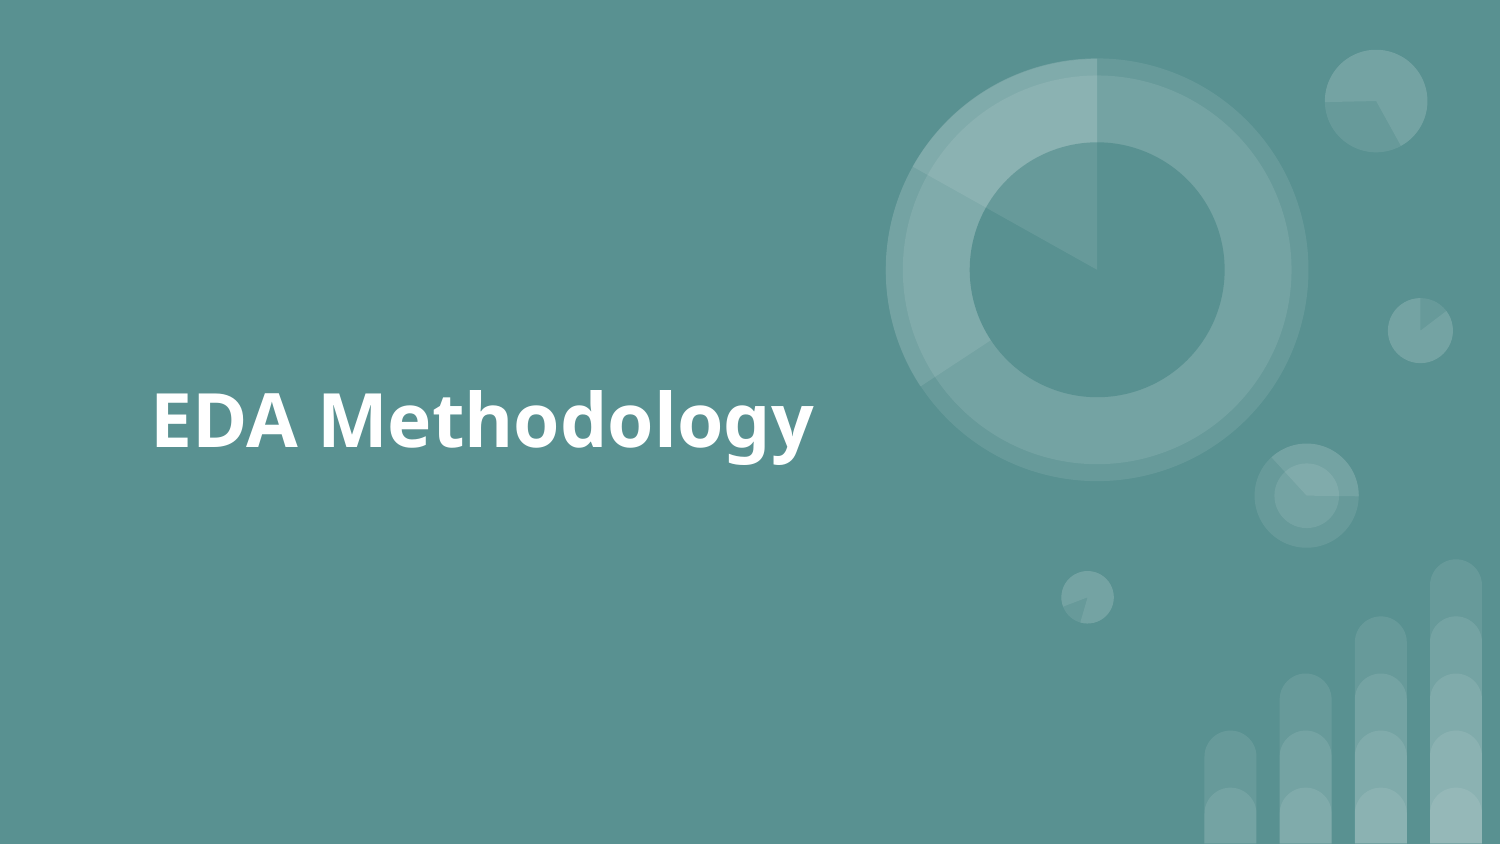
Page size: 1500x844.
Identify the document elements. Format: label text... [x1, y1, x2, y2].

title EDA Methodology [135, 264, 834, 572]
